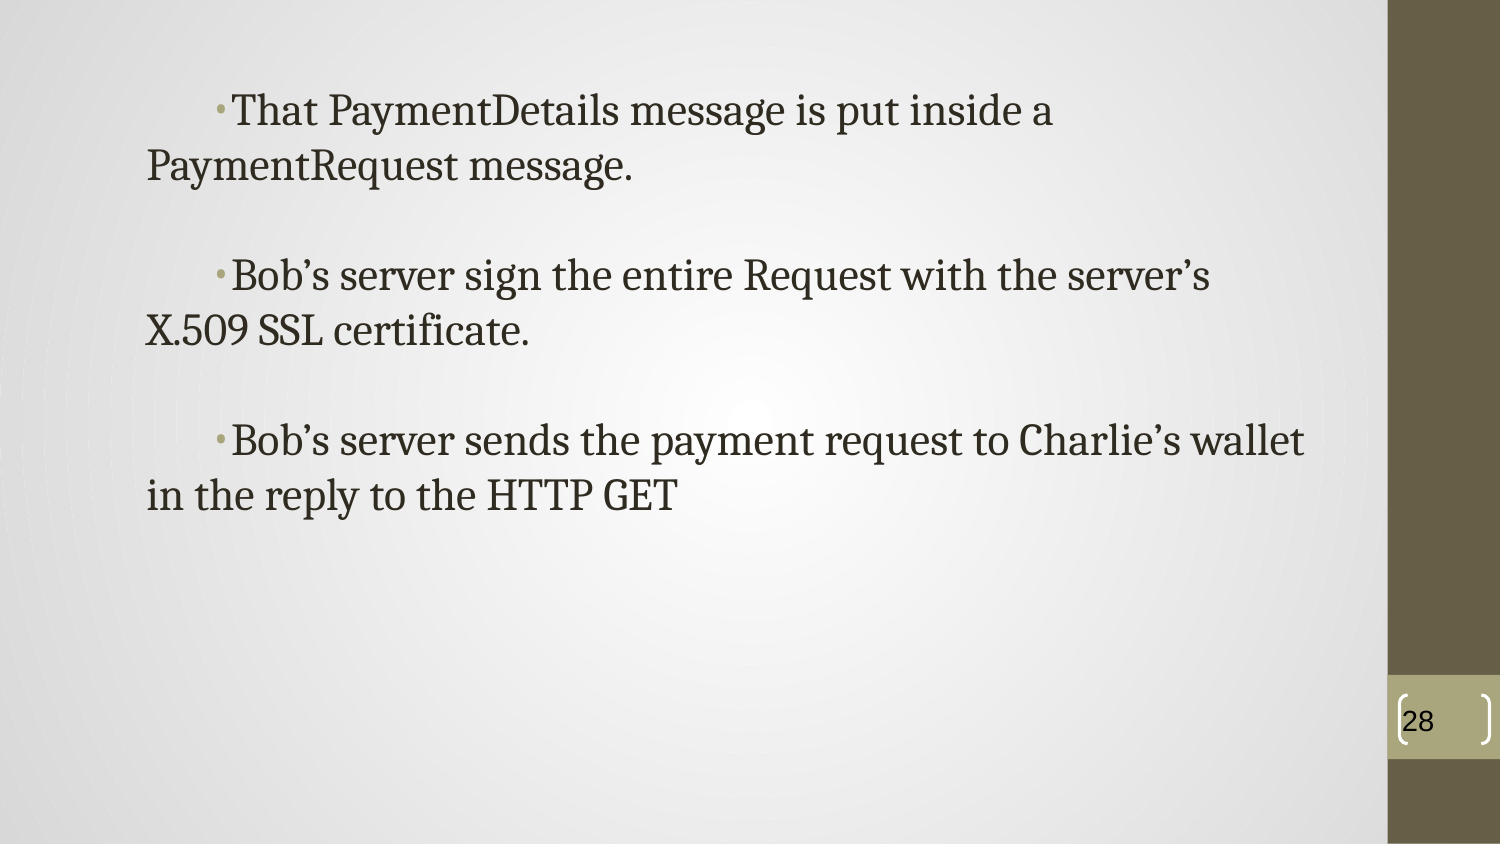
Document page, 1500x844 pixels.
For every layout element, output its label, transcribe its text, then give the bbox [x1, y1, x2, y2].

list That PaymentDetails message is put inside a PaymentRequest message. Bob’s server sign the entire Request with the server’s X.509 SSL certificate. Bob’s server sends the payment request to Charlie’s wallet in the reply to the HTTP GET [75, 65, 1325, 788]
slide_number ‹#› [1397, 693, 1492, 746]
